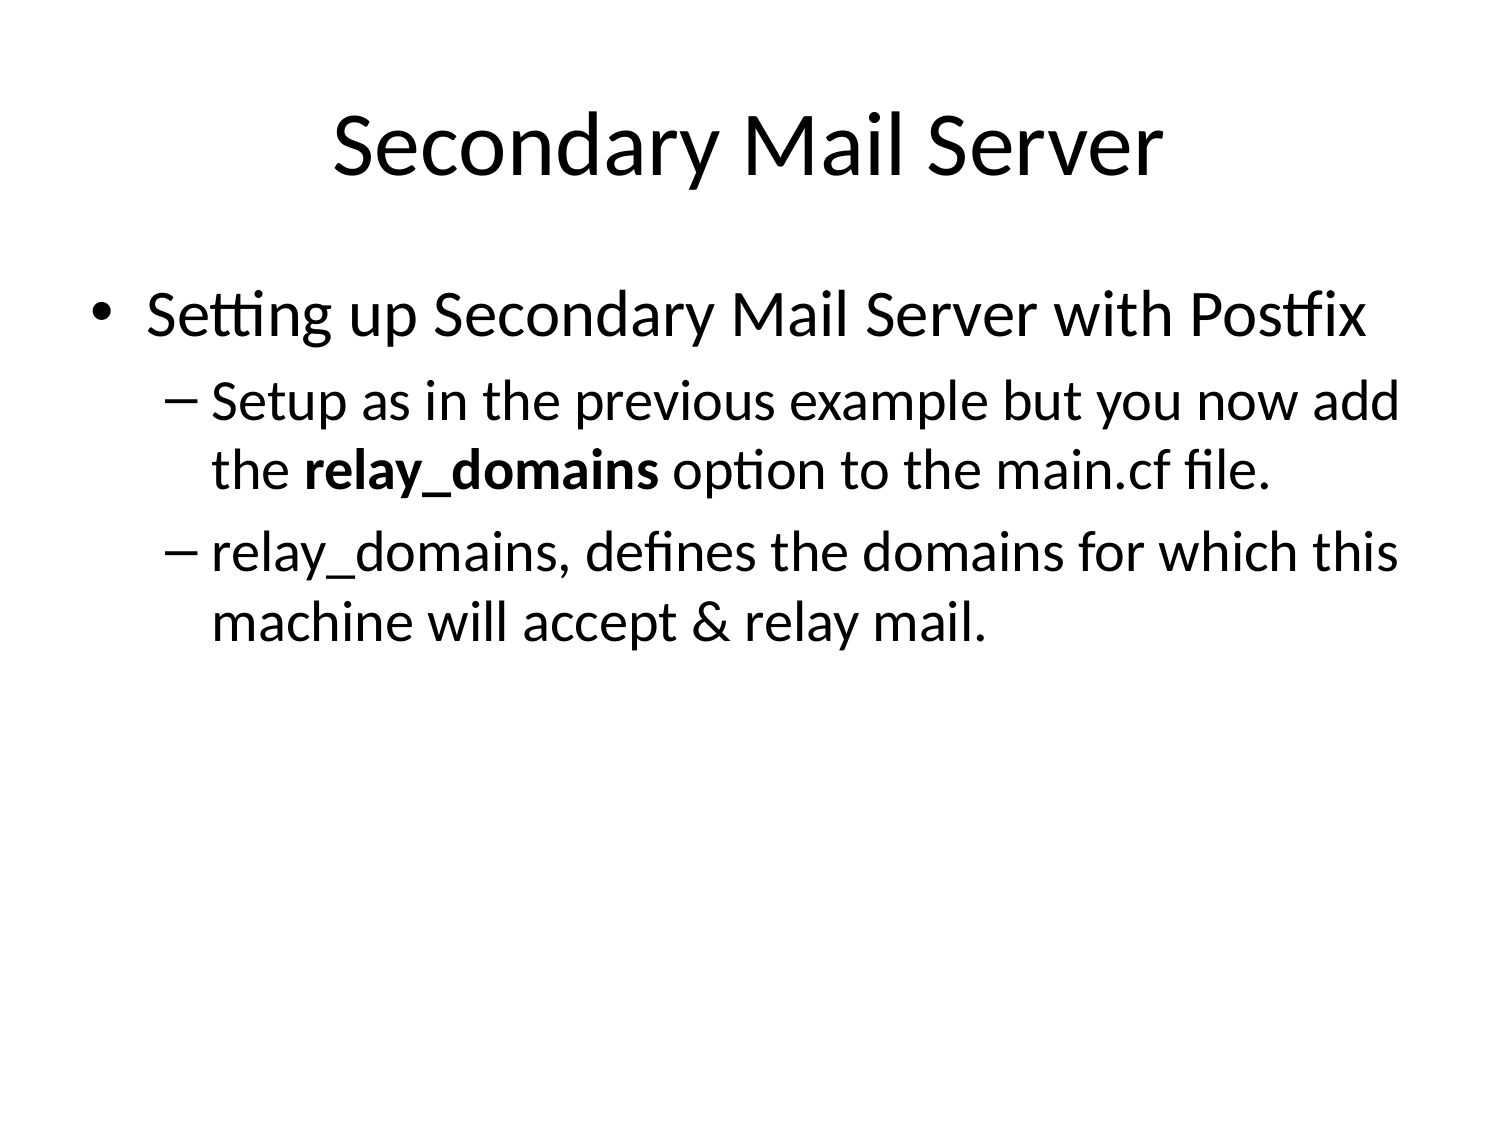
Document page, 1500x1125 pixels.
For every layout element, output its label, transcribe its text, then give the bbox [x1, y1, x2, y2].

list Setting up Secondary Mail Server with Postfix Setup as in the previous example but you now add the relay_domains option to the main.cf file. relay_domains, defines the domains for which this machine will accept & relay mail. [75, 262, 1425, 1005]
title Secondary Mail Server [75, 45, 1425, 233]
